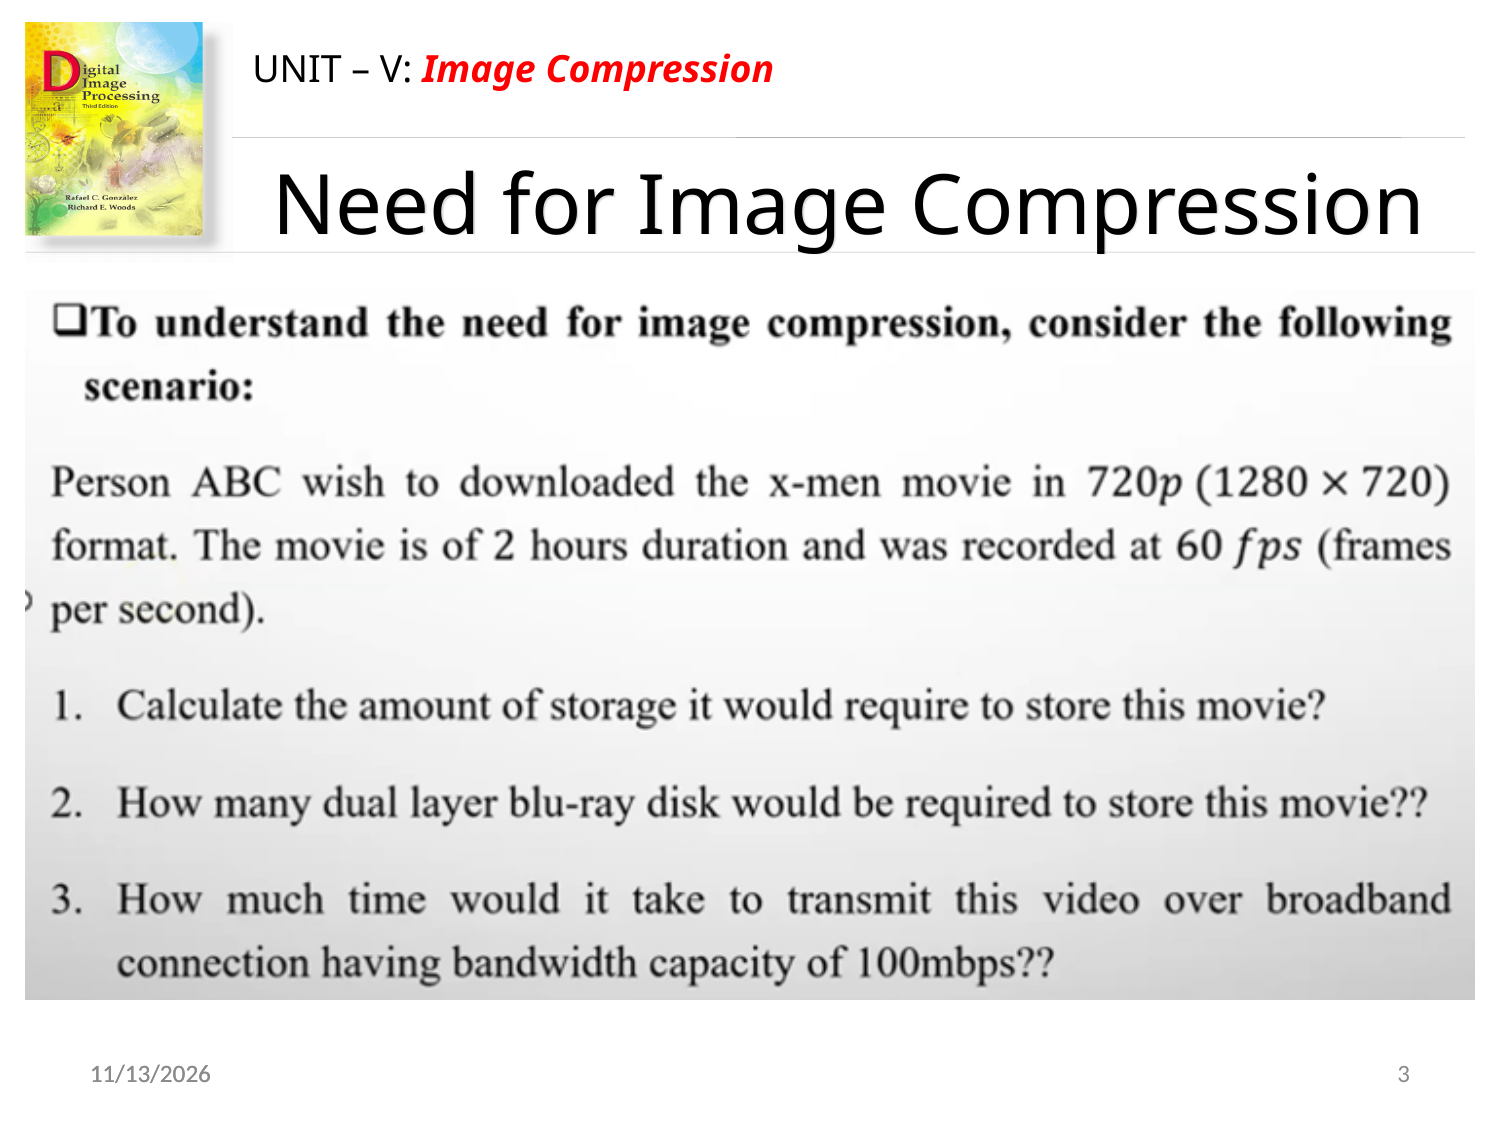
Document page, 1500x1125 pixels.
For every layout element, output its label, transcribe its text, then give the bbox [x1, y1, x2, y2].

picture [24, 22, 233, 263]
slide_number 3 [1074, 1042, 1425, 1103]
text_box 10/26/2023 [75, 1042, 425, 1103]
text_box Need for Image Compression [258, 143, 1475, 259]
text_box UNIT – V: Image Compression [237, 37, 1388, 98]
picture [24, 290, 1476, 1001]
